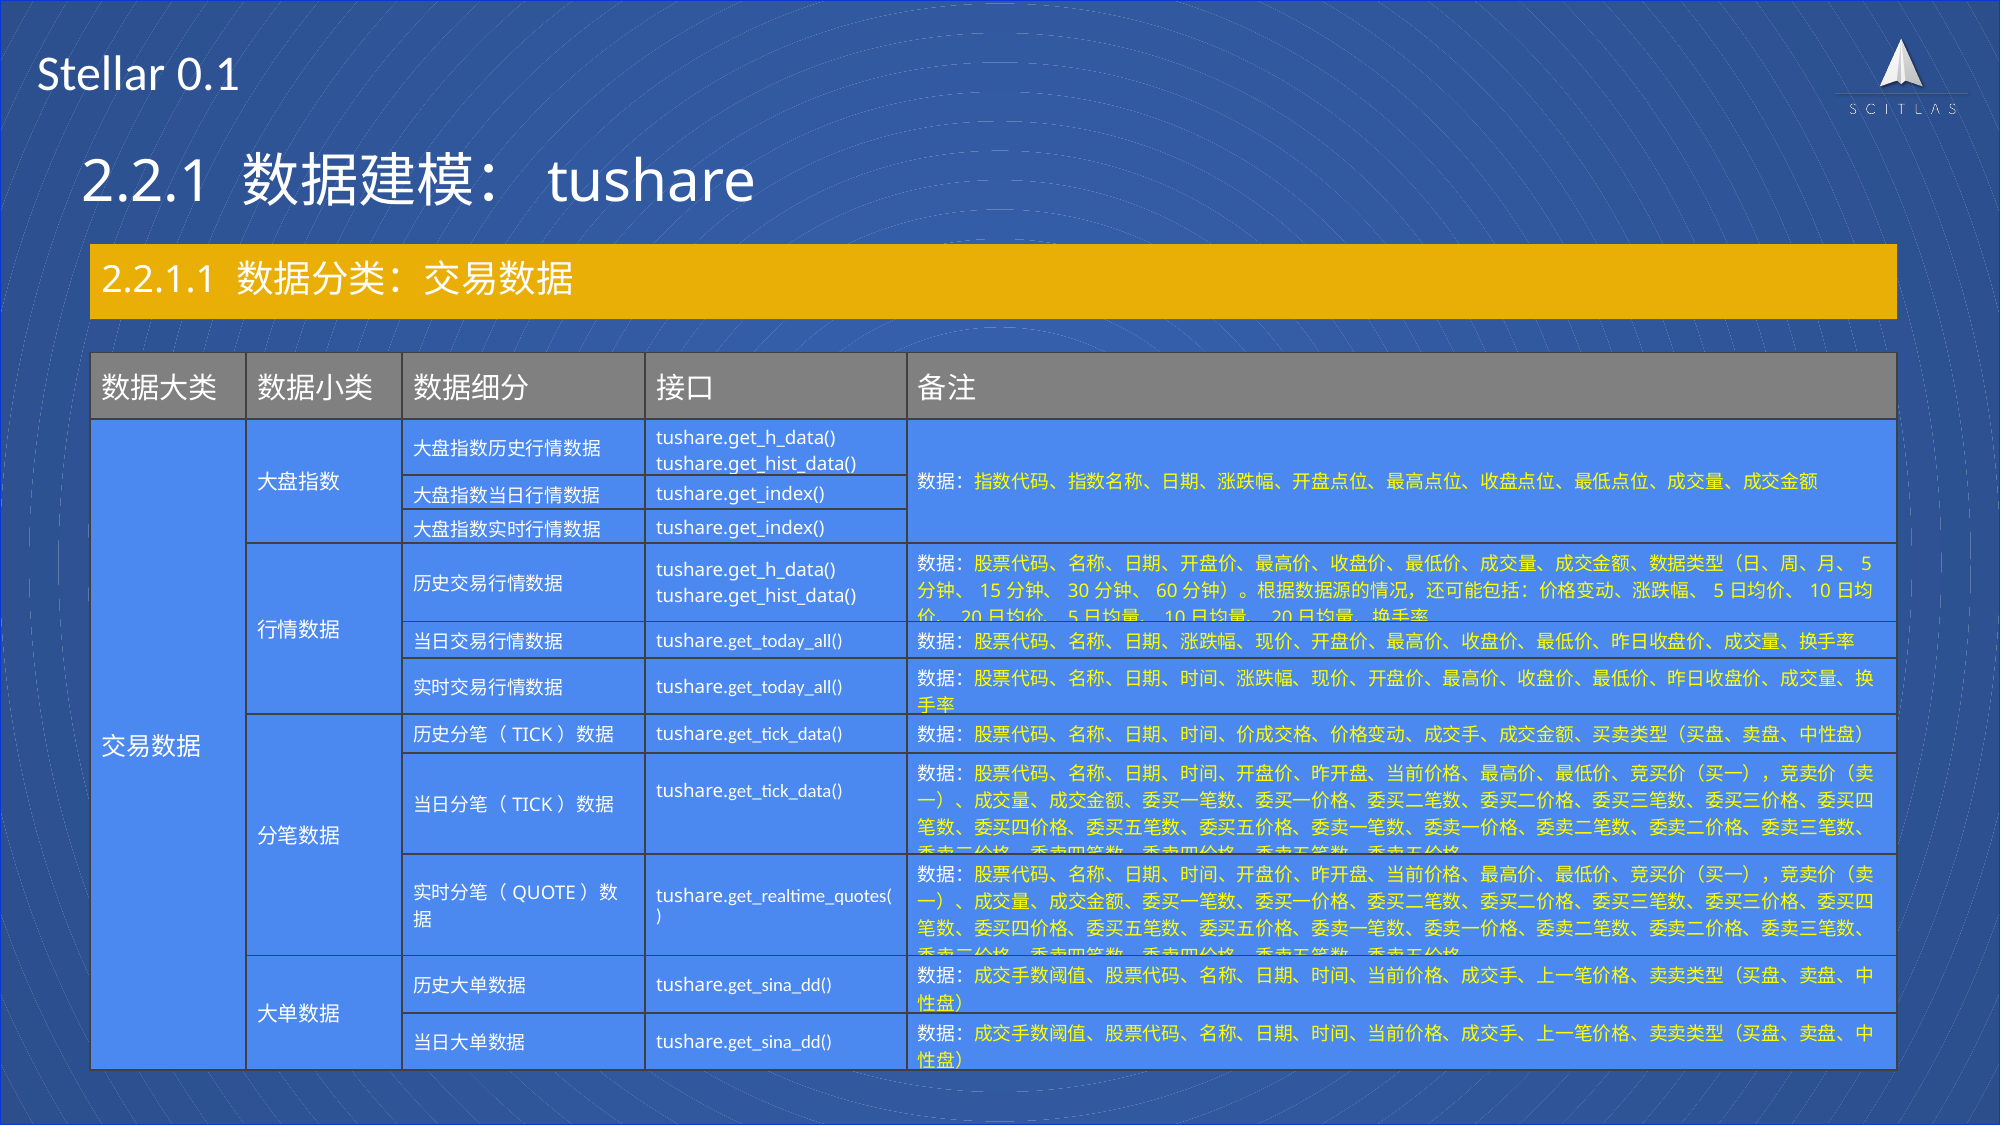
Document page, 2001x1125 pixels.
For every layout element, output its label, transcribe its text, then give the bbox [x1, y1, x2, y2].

table_cell tushare.get_h_data() tushare.get_hist_data() [646, 544, 906, 621]
table_cell tushare.get_today_all() [646, 622, 906, 657]
text_box [90, 244, 1898, 320]
table_cell 数据：指数代码、指数名称、日期、涨跌幅、开盘点位、最高点位、收盘点位、最低点位、成交量、成交金额 [908, 420, 1896, 542]
text_box [0, 0, 2000, 1125]
table_cell 大单数据 [247, 956, 401, 1069]
table_cell 数据：成交手数阈值、股票代码、名称、日期、时间、当前价格、成交手、上一笔价格、卖卖类型（买盘、卖盘、中性盘） [908, 956, 1896, 1012]
table_cell 交易数据 [91, 420, 245, 1069]
table_cell 行情数据 [247, 544, 401, 713]
table_cell tushare.get_today_all() [646, 659, 906, 713]
table_cell tushare.get_index() [646, 476, 906, 508]
table_cell tushare.get_sina_dd() [646, 956, 906, 1012]
text_box 2.2.1.1 数据分类：交易数据 [90, 254, 1465, 307]
table_cell tushare.get_sina_dd() [646, 1014, 906, 1069]
table_header 接口 [646, 353, 906, 418]
table_cell 历史分笔（TICK）数据 [403, 715, 644, 752]
table_header 备注 [908, 353, 1896, 418]
table_header 数据小类 [247, 353, 401, 418]
table_cell 大盘指数 [247, 420, 401, 542]
table_cell 数据：成交手数阈值、股票代码、名称、日期、时间、当前价格、成交手、上一笔价格、卖卖类型（买盘、卖盘、中性盘） [908, 1014, 1896, 1069]
table_cell 历史交易行情数据 [403, 544, 644, 621]
table_cell 历史大单数据 [403, 956, 644, 1012]
table_cell 大盘指数历史行情数据 [403, 420, 644, 474]
table_cell tushare.get_realtime_quotes() [646, 855, 906, 955]
table_header 数据大类 [91, 353, 245, 418]
table_cell 大盘指数实时行情数据 [403, 510, 644, 542]
table_cell tushare.get_h_data() tushare.get_hist_data() [646, 420, 906, 474]
picture [1802, 0, 2000, 142]
table_header 数据细分 [403, 353, 644, 418]
table_cell 数据：股票代码、名称、日期、时间、开盘价、昨开盘、当前价格、最高价、最低价、竞买价（买一），竞卖价（卖一）、成交量、成交金额、委买一笔数、委买一价格、委买二笔数、委买二价格、委买三笔数、委买三价格、委买四笔数、委买四价格、委买五笔数、委买五价格、委卖一笔数、委卖一价格、委卖二笔数、委卖二价格、委卖三笔数、委卖三价格、委卖四笔数、委卖四价格、委卖五笔数、委卖五价格 [908, 754, 1896, 853]
table_cell 数据：股票代码、名称、日期、时间、开盘价、昨开盘、当前价格、最高价、最低价、竞买价（买一），竞卖价（卖一）、成交量、成交金额、委买一笔数、委买一价格、委买二笔数、委买二价格、委买三笔数、委买三价格、委买四笔数、委买四价格、委买五笔数、委买五价格、委卖一笔数、委卖一价格、委卖二笔数、委卖二价格、委卖三笔数、委卖三价格、委卖四笔数、委卖四价格、委卖五笔数、委卖五价格 [908, 855, 1896, 955]
table_cell 实时分笔（QUOTE）数据 [403, 855, 644, 955]
table_cell 数据：股票代码、名称、日期、涨跌幅、现价、开盘价、最高价、收盘价、最低价、昨日收盘价、成交量、换手率 [908, 622, 1896, 657]
table_cell 当日分笔（TICK）数据 [403, 754, 644, 853]
table_cell 分笔数据 [247, 715, 401, 955]
table_cell 数据：股票代码、名称、日期、时间、涨跌幅、现价、开盘价、最高价、收盘价、最低价、昨日收盘价、成交量、换手率 [908, 659, 1896, 713]
table_cell tushare.get_tick_data() [646, 715, 906, 752]
table_cell 数据：股票代码、名称、日期、时间、价成交格、价格变动、成交手、成交金额、买卖类型（买盘、卖盘、中性盘） [908, 715, 1896, 752]
table_cell tushare.get_index() [646, 510, 906, 542]
table_cell tushare.get_tick_data() [646, 754, 906, 853]
table_cell 实时交易行情数据 [403, 659, 644, 713]
text_box Stellar 0.1 [22, 32, 778, 108]
table_cell 大盘指数当日行情数据 [403, 476, 644, 508]
text_box 2.2.1 数据建模：tushare [67, 135, 1833, 221]
table_cell 当日交易行情数据 [403, 622, 644, 657]
table_cell 当日大单数据 [403, 1014, 644, 1069]
table_cell 数据：股票代码、名称、日期、开盘价、最高价、收盘价、最低价、成交量、成交金额、数据类型（日、周、月、5分钟、15分钟、30分钟、60分钟）。根据数据源的情况，还可能包括：价格变动、涨跌幅、5日均价、10日均价、20日均价、5日均量、10日均量、20日均量、换手率 [908, 544, 1896, 621]
